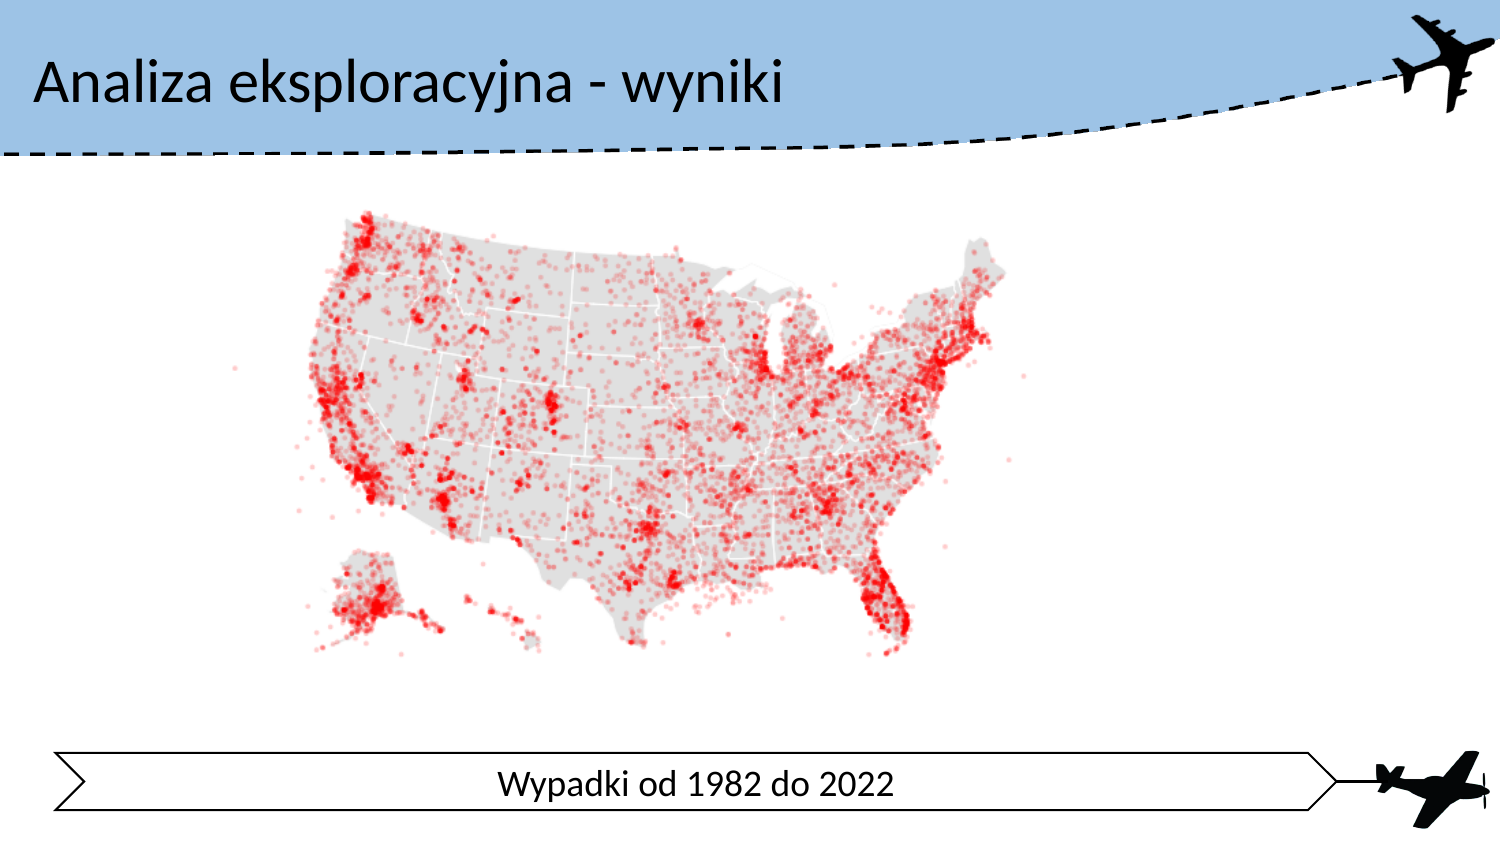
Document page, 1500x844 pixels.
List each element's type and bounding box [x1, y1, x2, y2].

text_box [55, 724, 1500, 844]
picture [0, 0, 1500, 751]
